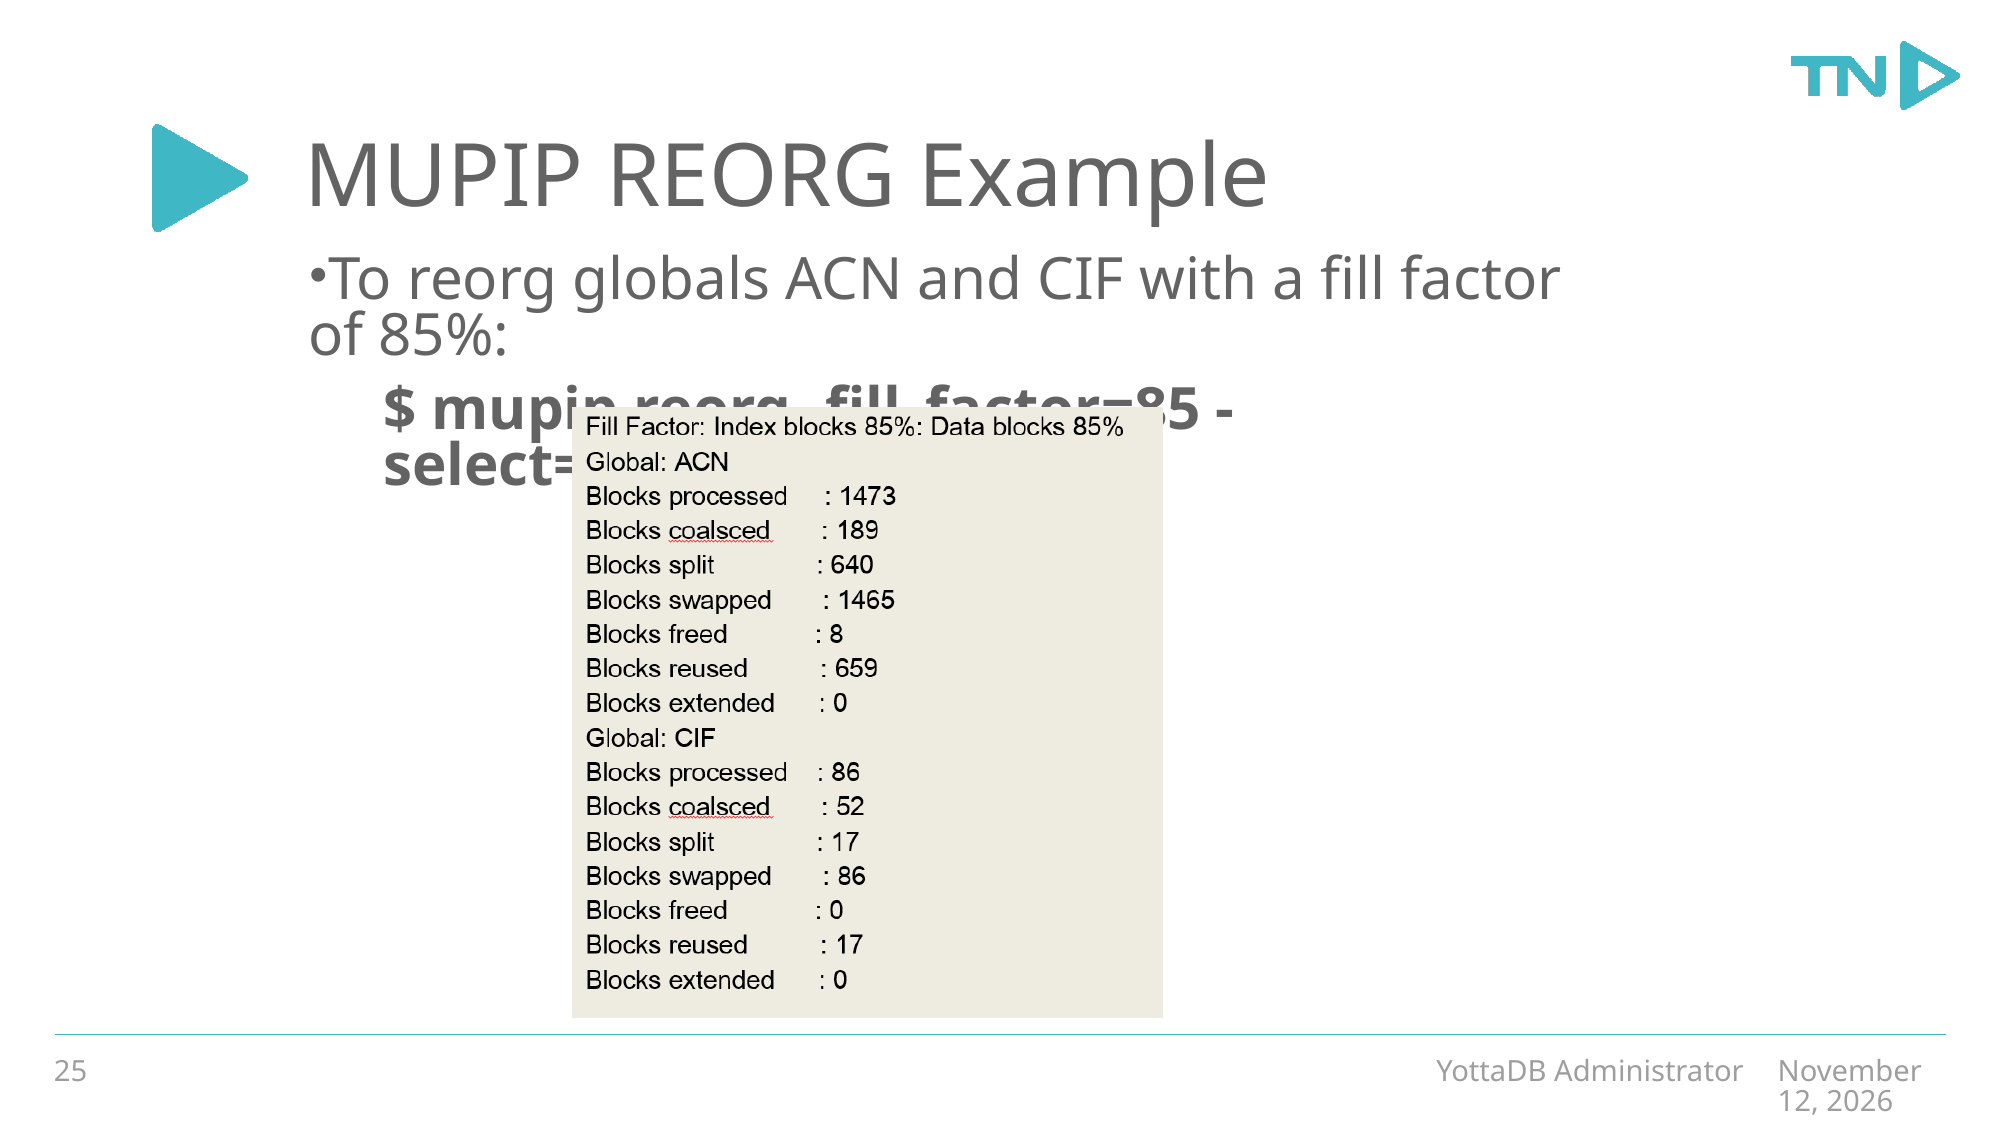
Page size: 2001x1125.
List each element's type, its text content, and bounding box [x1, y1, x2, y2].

picture [152, 124, 248, 232]
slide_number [1762, 1042, 1961, 1103]
slide_number 25 [39, 1042, 156, 1103]
picture [1791, 41, 1960, 110]
picture [572, 407, 1163, 1018]
list To reorg globals ACN and CIF with a fill factor of 85%: $ mupip reorg -fill_factor=85 -select=ACN,CIF [293, 246, 1590, 812]
title MUPIP REORG Example [289, 124, 1590, 232]
footer YottaDB Administrator [1083, 1042, 1759, 1103]
